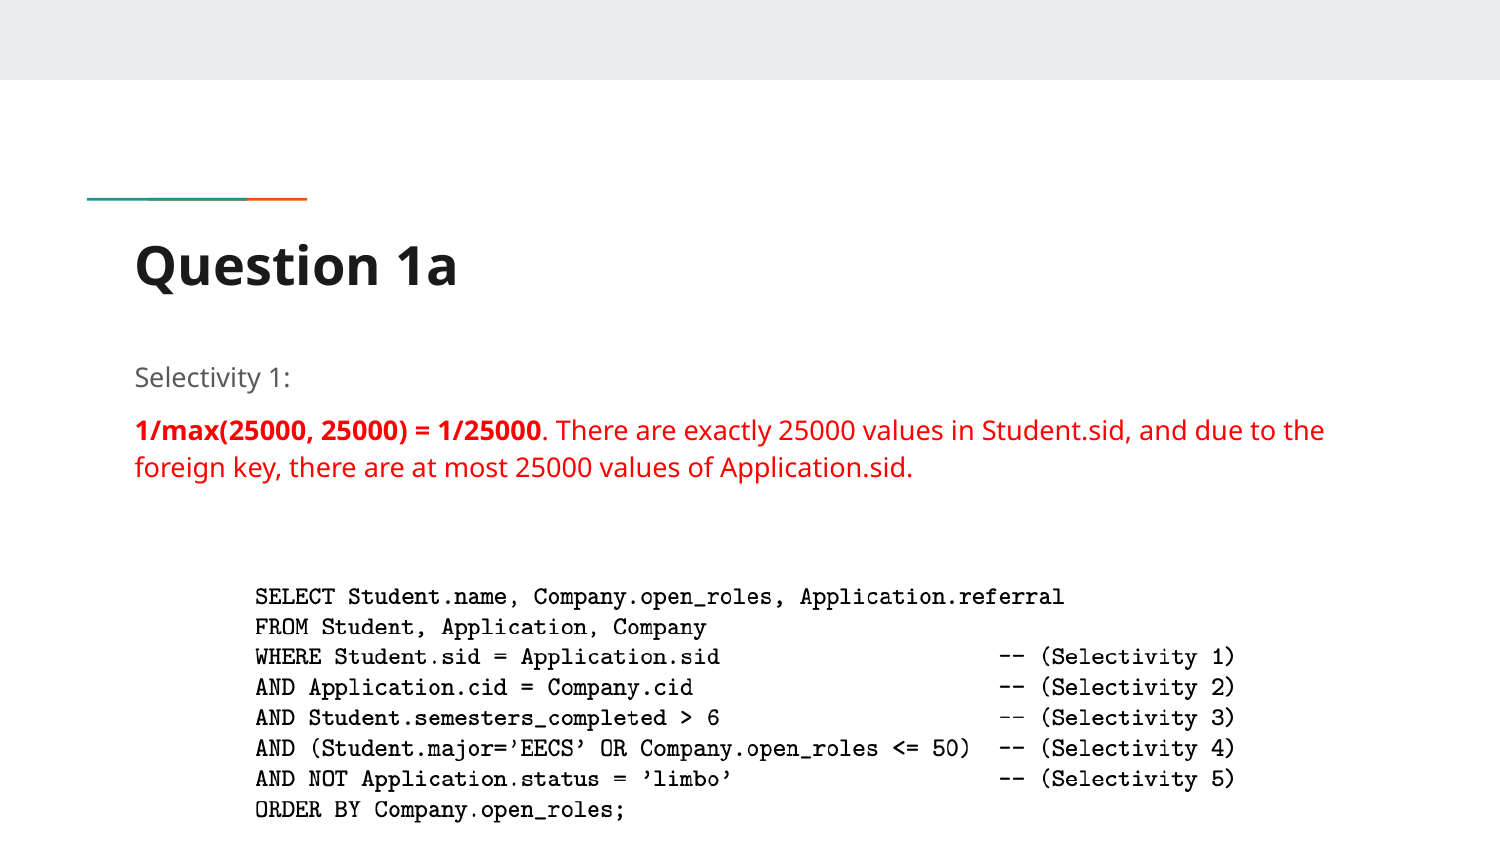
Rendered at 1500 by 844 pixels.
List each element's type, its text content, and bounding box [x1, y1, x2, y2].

text_box 1/max(25000, 25000) = 1/25000. There are exactly 25000 values in Student.sid, and due to the foreign key, there are at most 25000 values of Application.sid. [119, 393, 1357, 666]
list Selectivity 1: [119, 341, 1381, 712]
title Question 1a [119, 216, 1381, 305]
picture [237, 571, 1263, 844]
